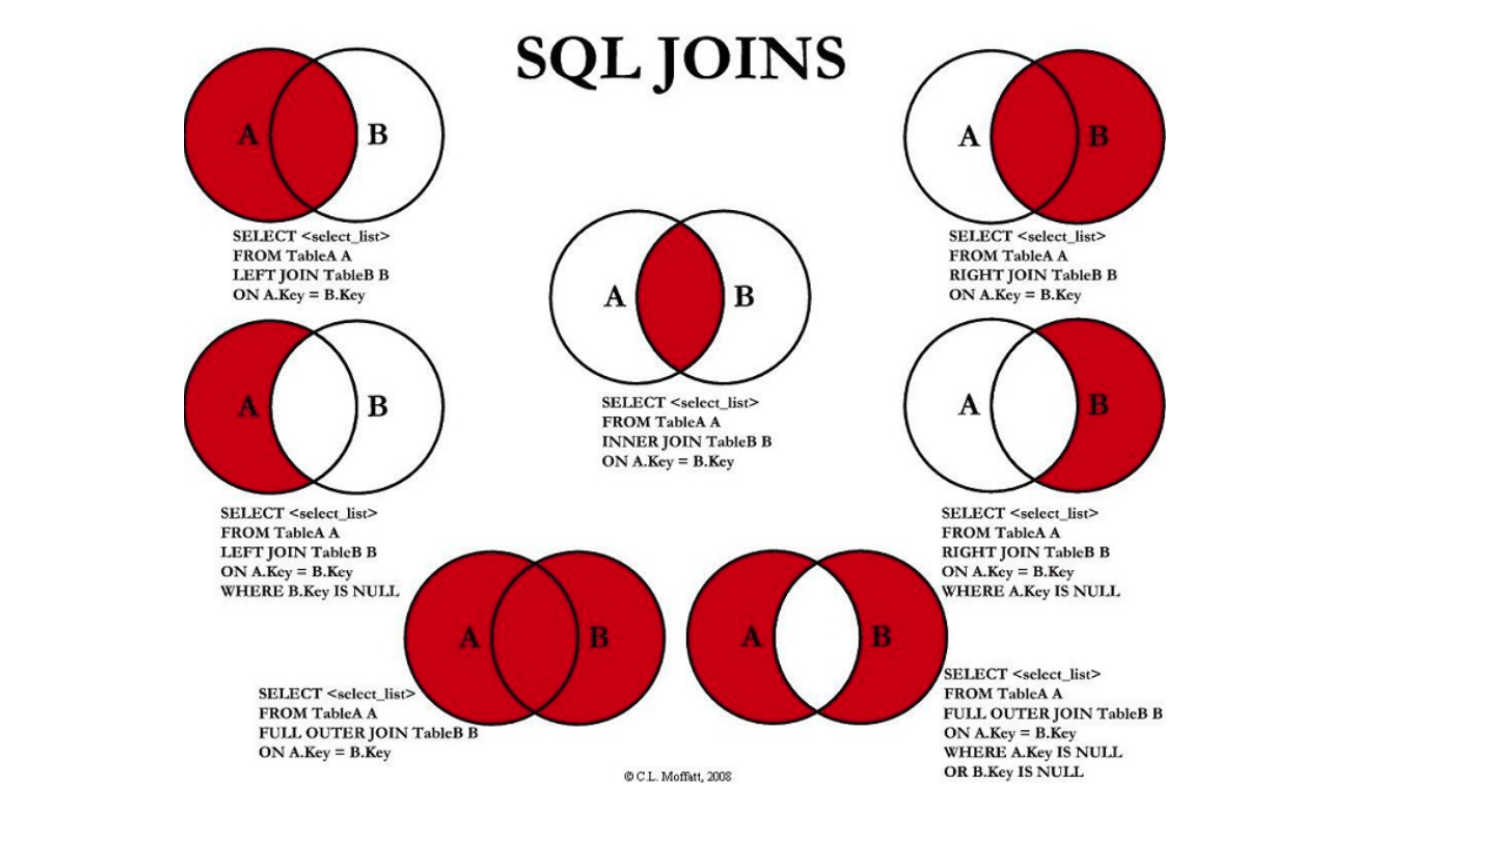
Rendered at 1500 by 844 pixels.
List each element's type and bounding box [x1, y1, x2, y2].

picture [184, 18, 1166, 813]
